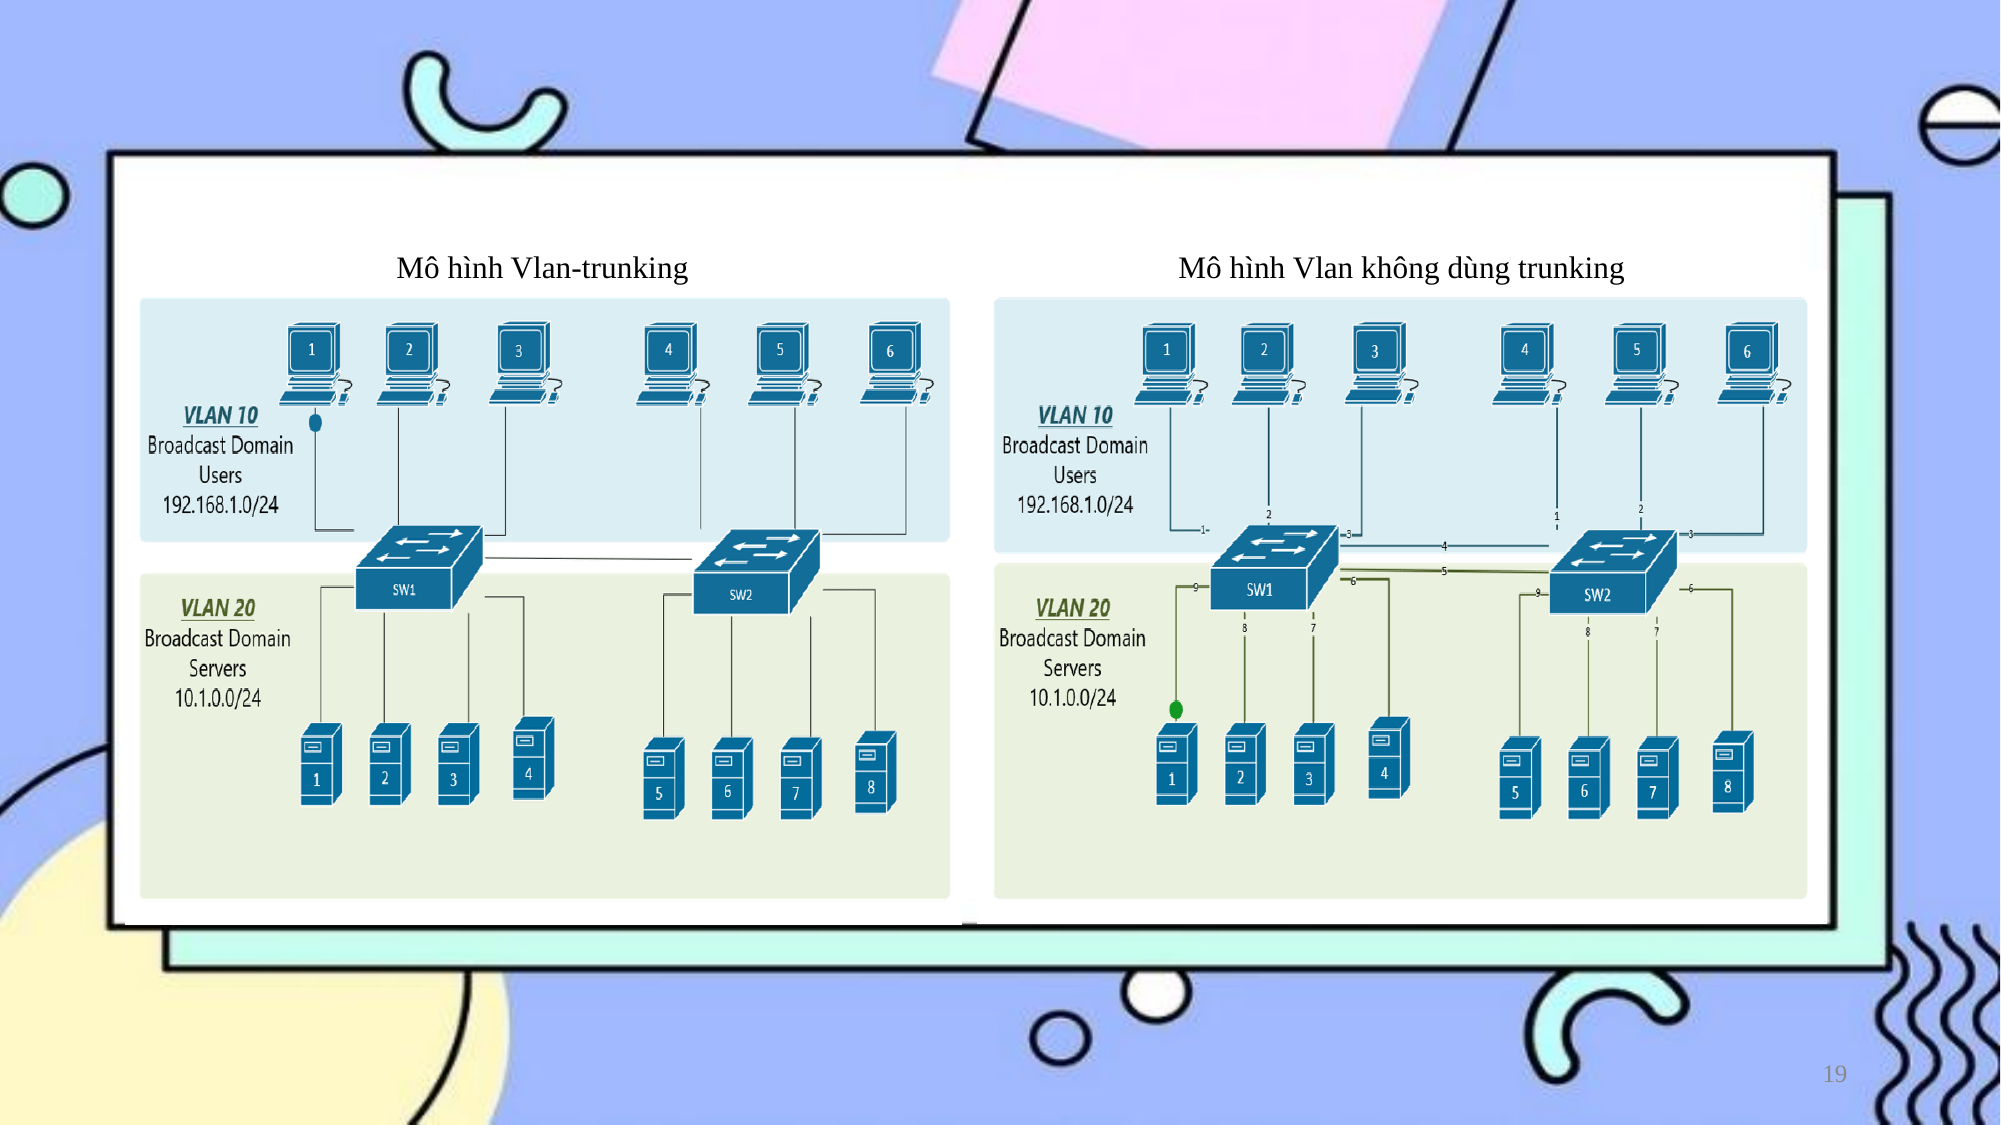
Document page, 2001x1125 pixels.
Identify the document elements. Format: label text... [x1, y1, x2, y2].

picture [0, 0, 2001, 1125]
text_box Mô hình Vlan không dùng trunking [997, 232, 1807, 268]
text_box Mô hình Vlan-trunking [138, 232, 948, 278]
slide_number ‹#› [1412, 1042, 1863, 1103]
